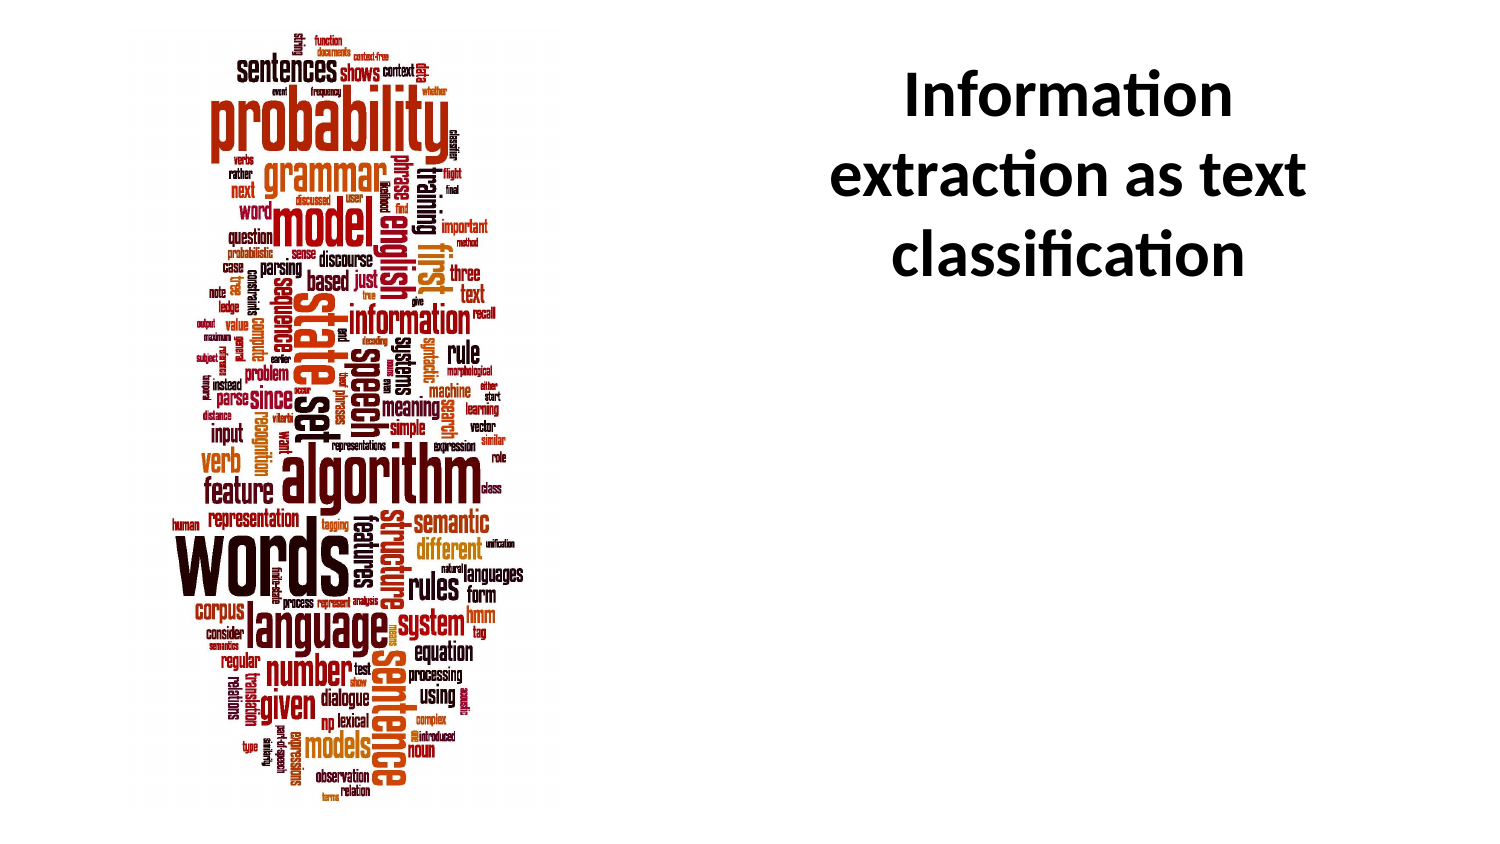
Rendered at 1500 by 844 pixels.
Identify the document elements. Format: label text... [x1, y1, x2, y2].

title Information extraction as text classification [750, 71, 1389, 297]
picture [128, 27, 563, 810]
